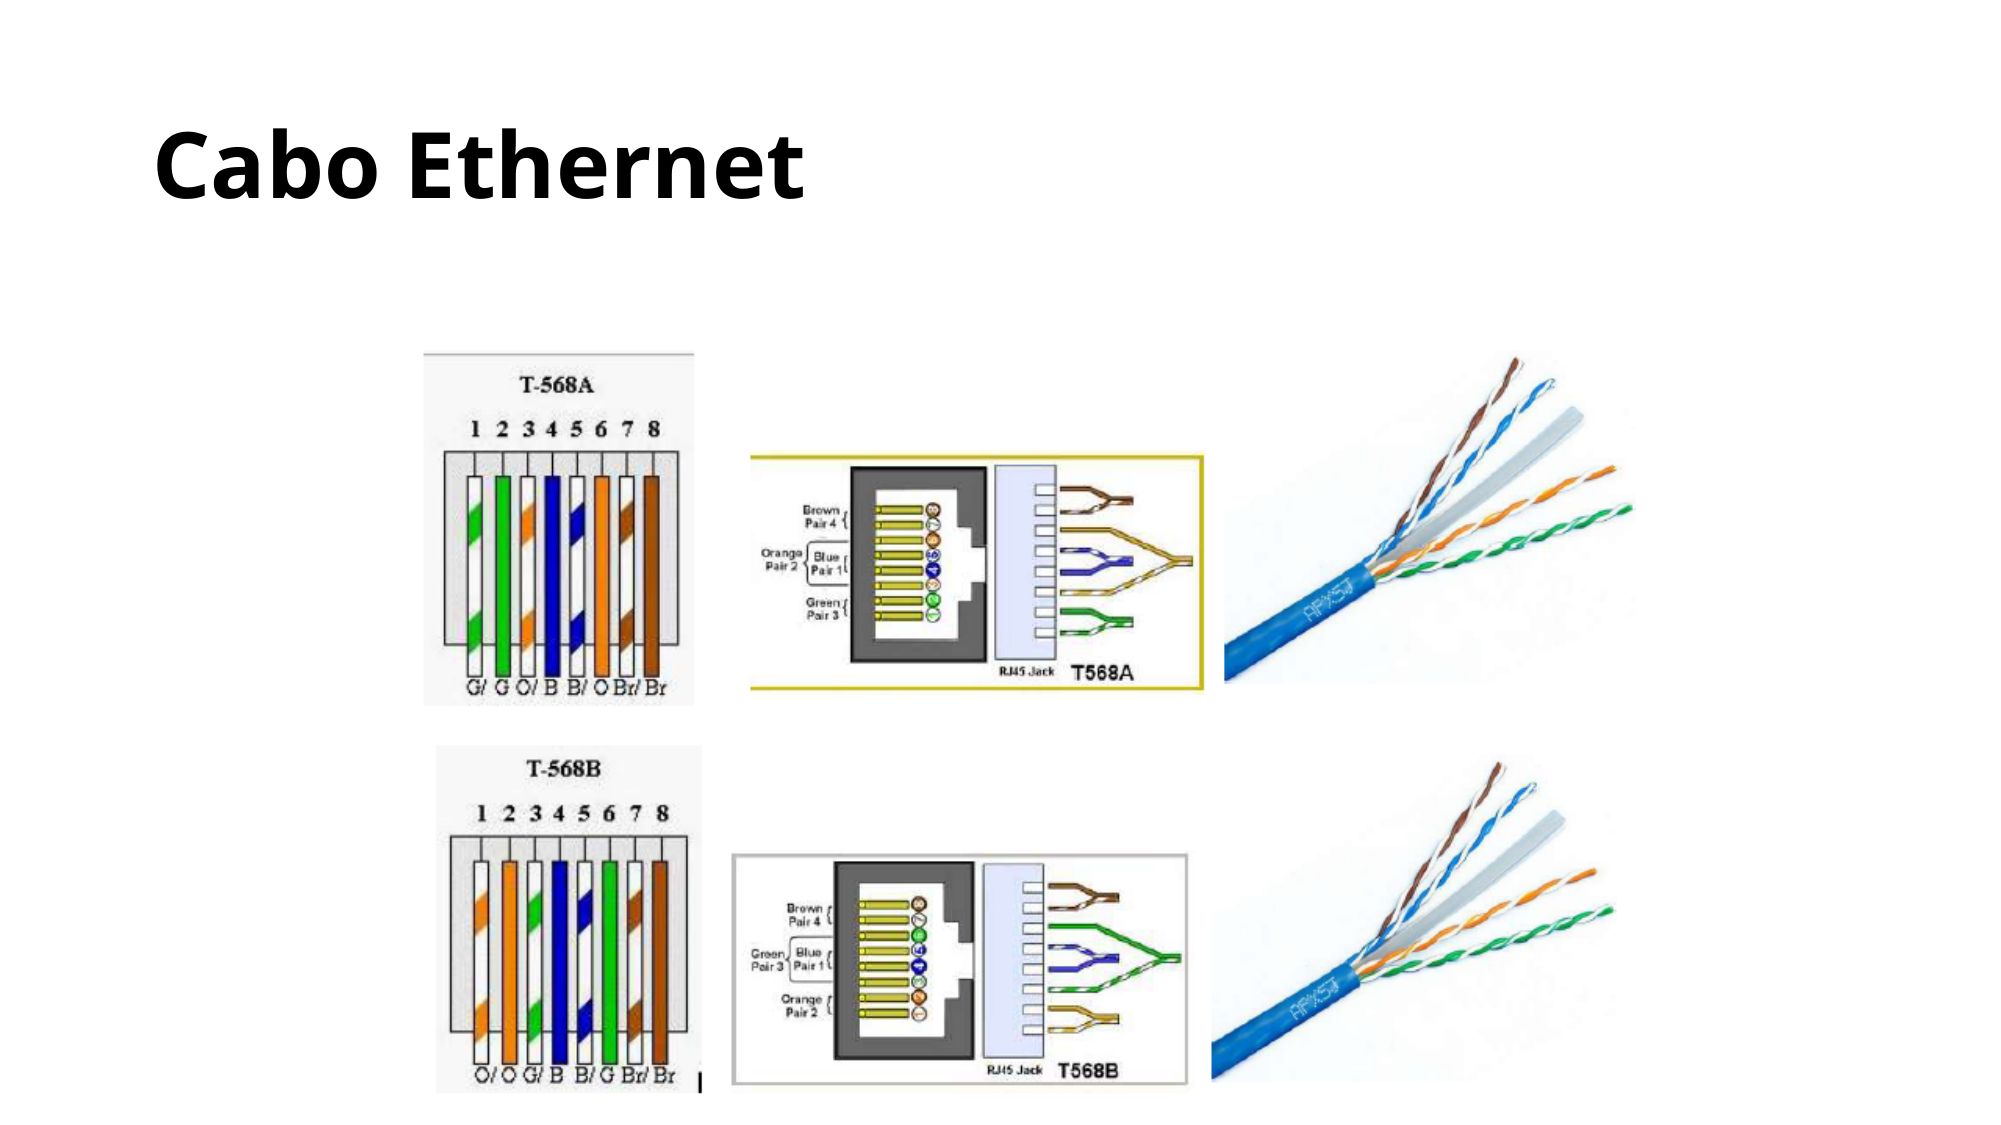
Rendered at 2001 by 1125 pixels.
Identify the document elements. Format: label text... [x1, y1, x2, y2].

title Cabo Ethernet [137, 59, 1863, 278]
picture [405, 299, 1650, 1121]
